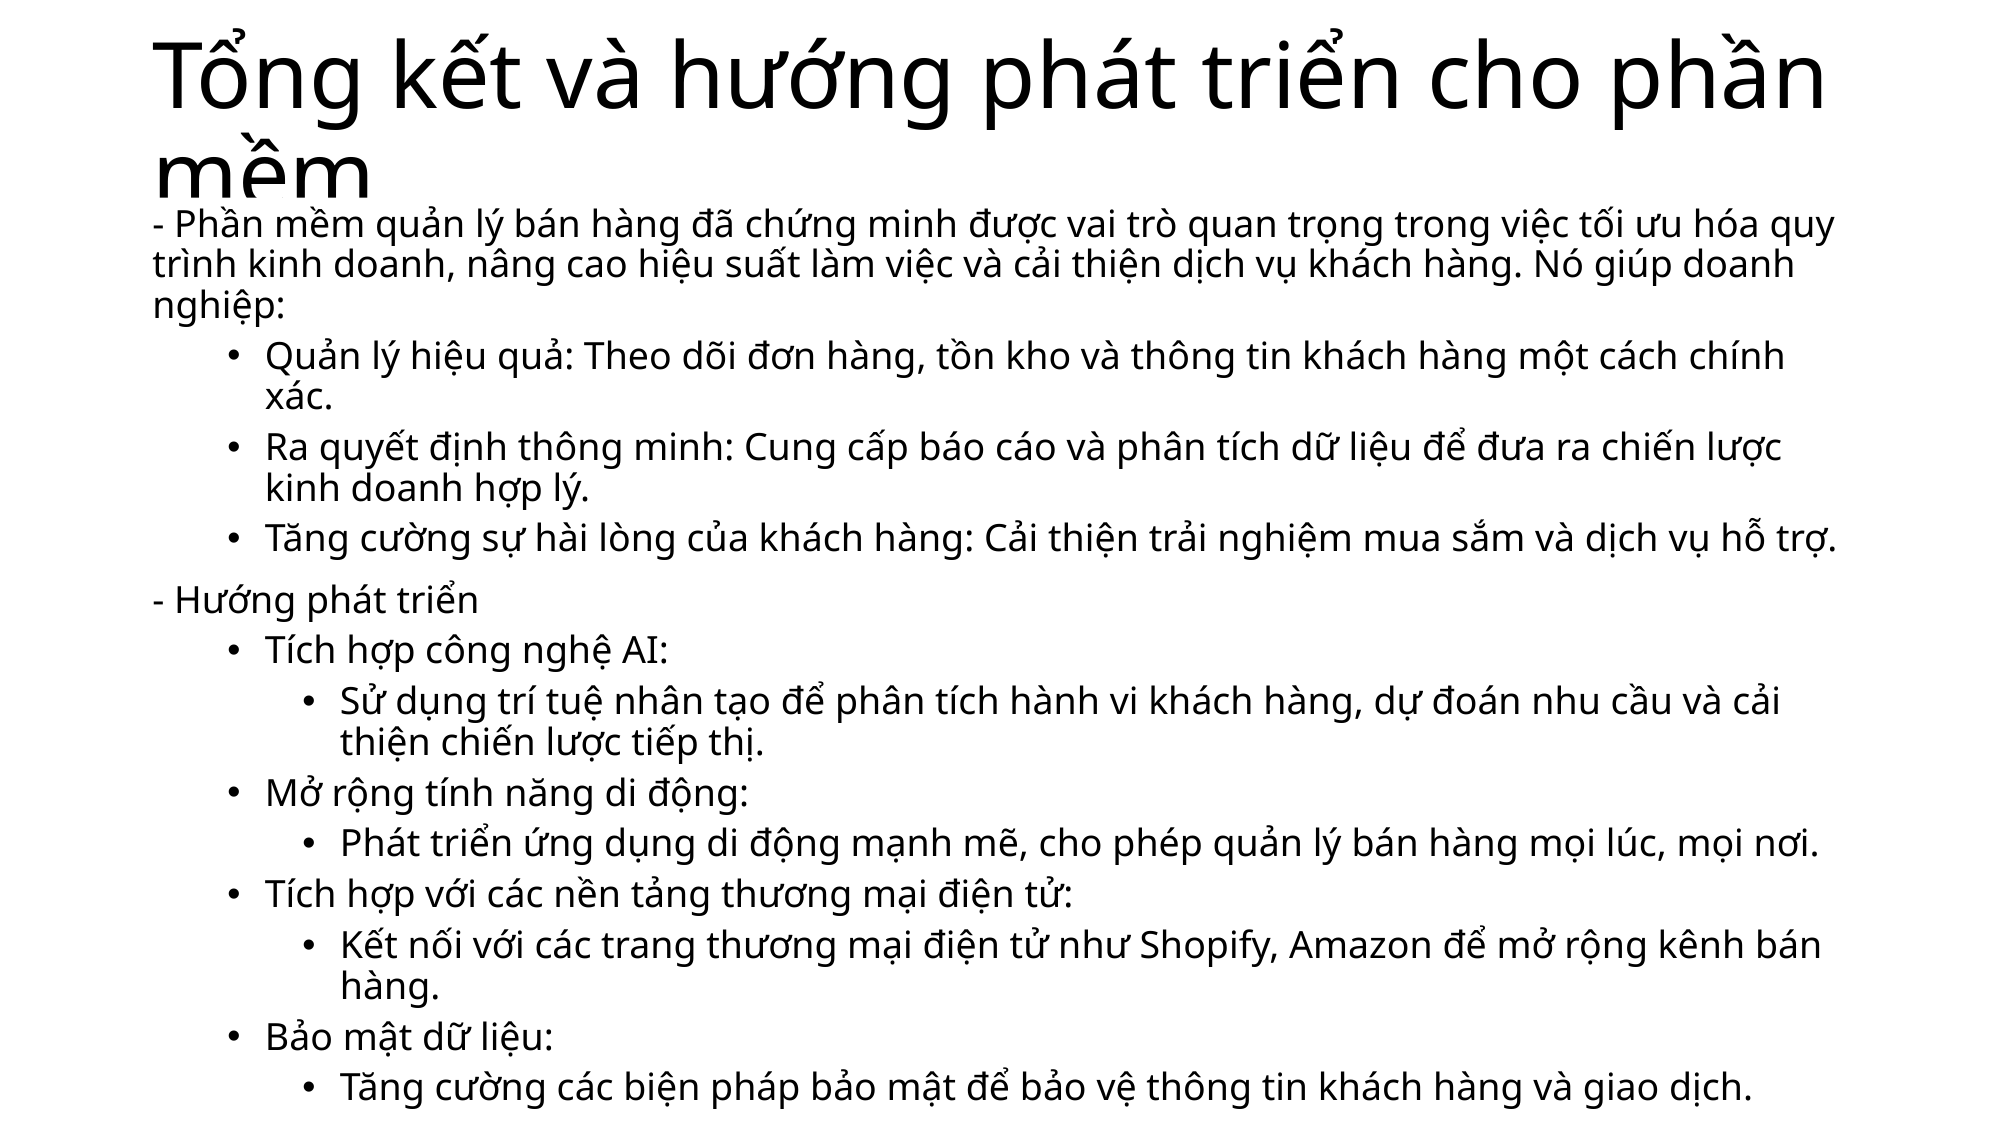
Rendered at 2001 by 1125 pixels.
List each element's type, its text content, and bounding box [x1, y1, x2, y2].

list - Phần mềm quản lý bán hàng đã chứng minh được vai trò quan trọng trong việc tối ưu hóa quy trình kinh doanh, nâng cao hiệu suất làm việc và cải thiện dịch vụ khách hàng. Nó giúp doanh nghiệp: Quản lý hiệu quả: Theo dõi đơn hàng, tồn kho và thông tin khách hàng một cách chính xác. Ra quyết định thông minh: Cung cấp báo cáo và phân tích dữ liệu để đưa ra chiến lược kinh doanh hợp lý. Tăng cường sự hài lòng của khách hàng: Cải thiện trải nghiệm mua sắm và dịch vụ hỗ trợ. - Hướng phát triển Tích hợp công nghệ AI: Sử dụng trí tuệ nhân tạo để phân tích hành vi khách hàng, dự đoán nhu cầu và cải thiện chiến lược tiếp thị. Mở rộng tính năng di động: Phát triển ứng dụng di động mạnh mẽ, cho phép quản lý bán hàng mọi lúc, mọi nơi. Tích hợp với các nền tảng thương mại điện tử: Kết nối với các trang thương mại điện tử như Shopify, Amazon để mở rộng kênh bán hàng. Bảo mật dữ liệu: Tăng cường các biện pháp bảo mật để bảo vệ thông tin khách hàng và giao dịch. [136, 196, 1864, 1067]
title Tổng kết và hướng phát triển cho phần mềm [137, 59, 1863, 196]
